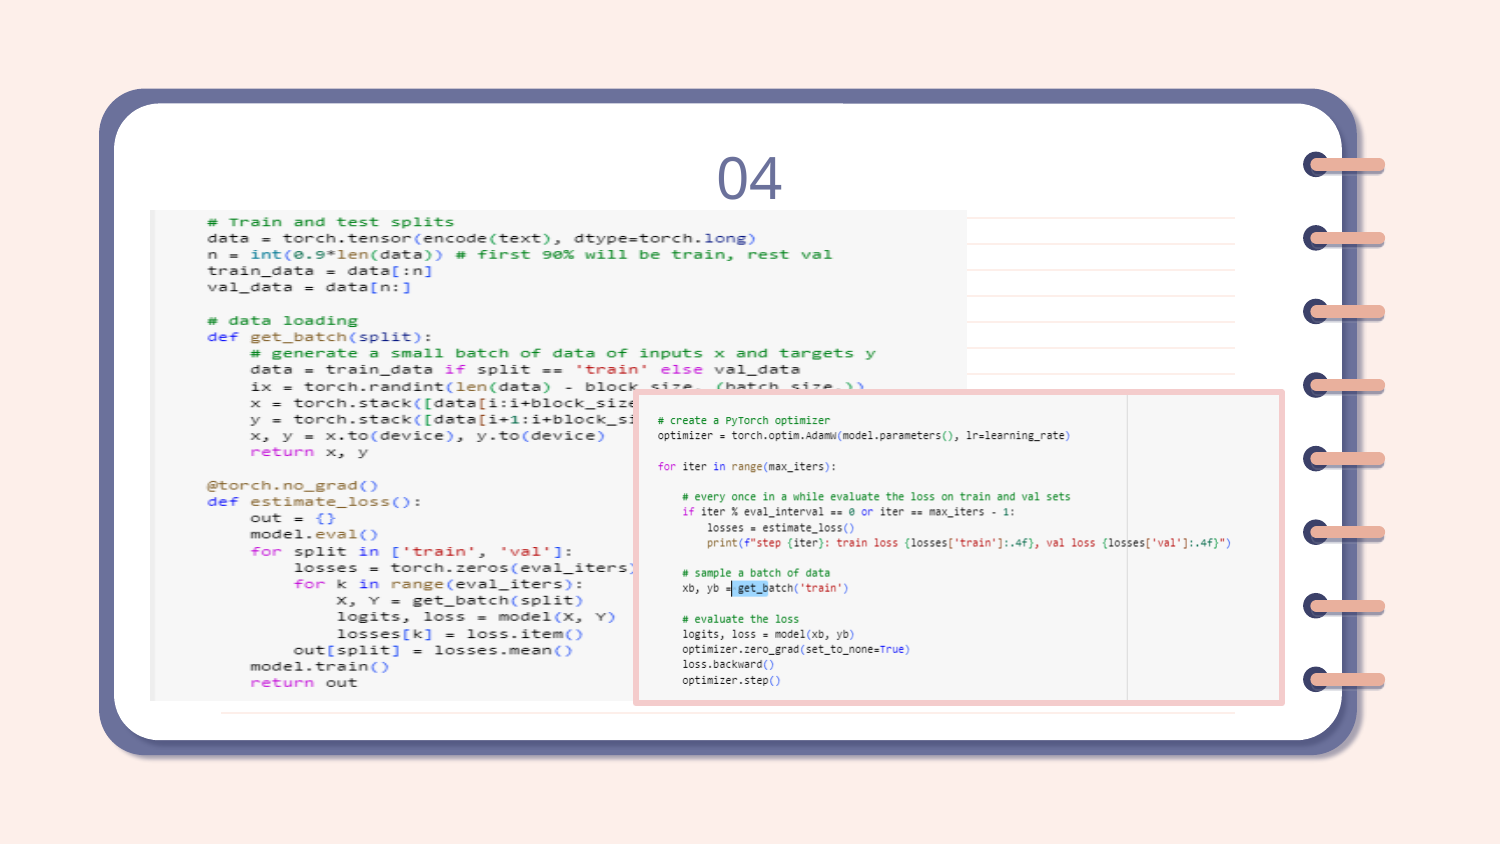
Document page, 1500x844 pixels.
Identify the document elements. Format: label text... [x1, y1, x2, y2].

title 04 [205, 141, 1295, 211]
picture [150, 210, 1279, 701]
